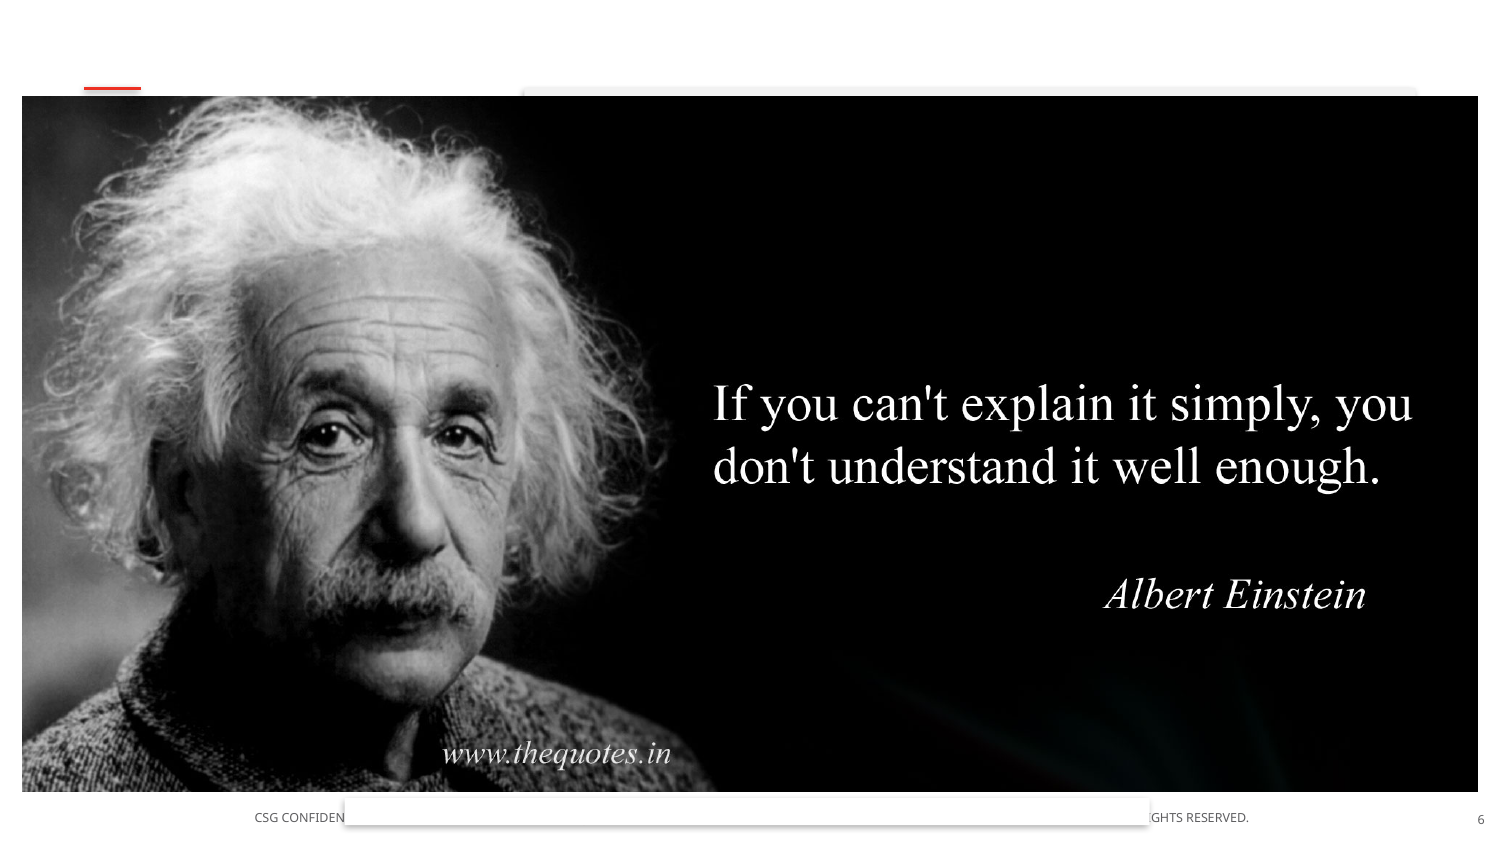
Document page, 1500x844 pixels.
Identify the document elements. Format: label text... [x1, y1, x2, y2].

picture [22, 96, 1478, 792]
slide_number 6 [1162, 798, 1500, 844]
